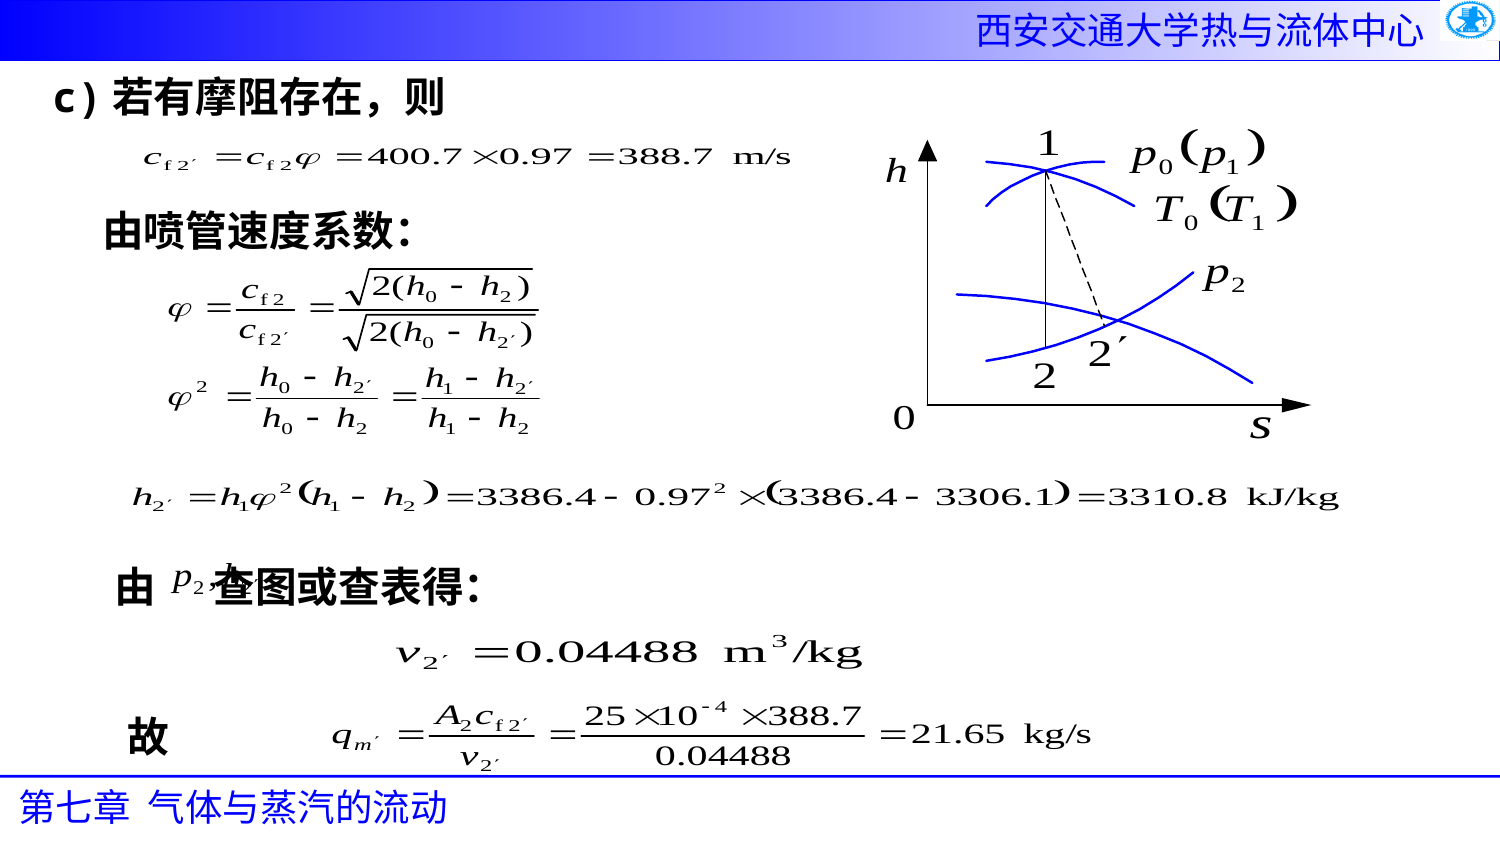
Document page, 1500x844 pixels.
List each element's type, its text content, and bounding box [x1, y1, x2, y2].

text_box 故 [113, 703, 185, 768]
text_box 由 查图或查表得： [99, 553, 825, 618]
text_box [875, 120, 1326, 451]
picture [1440, 0, 1500, 41]
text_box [124, 477, 1351, 516]
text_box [162, 552, 263, 601]
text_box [387, 627, 876, 676]
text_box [162, 262, 588, 441]
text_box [137, 140, 801, 175]
text_box c)若有摩阻存在，则 [37, 63, 600, 129]
text_box 由喷管速度系数： [87, 196, 538, 262]
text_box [324, 693, 1101, 779]
